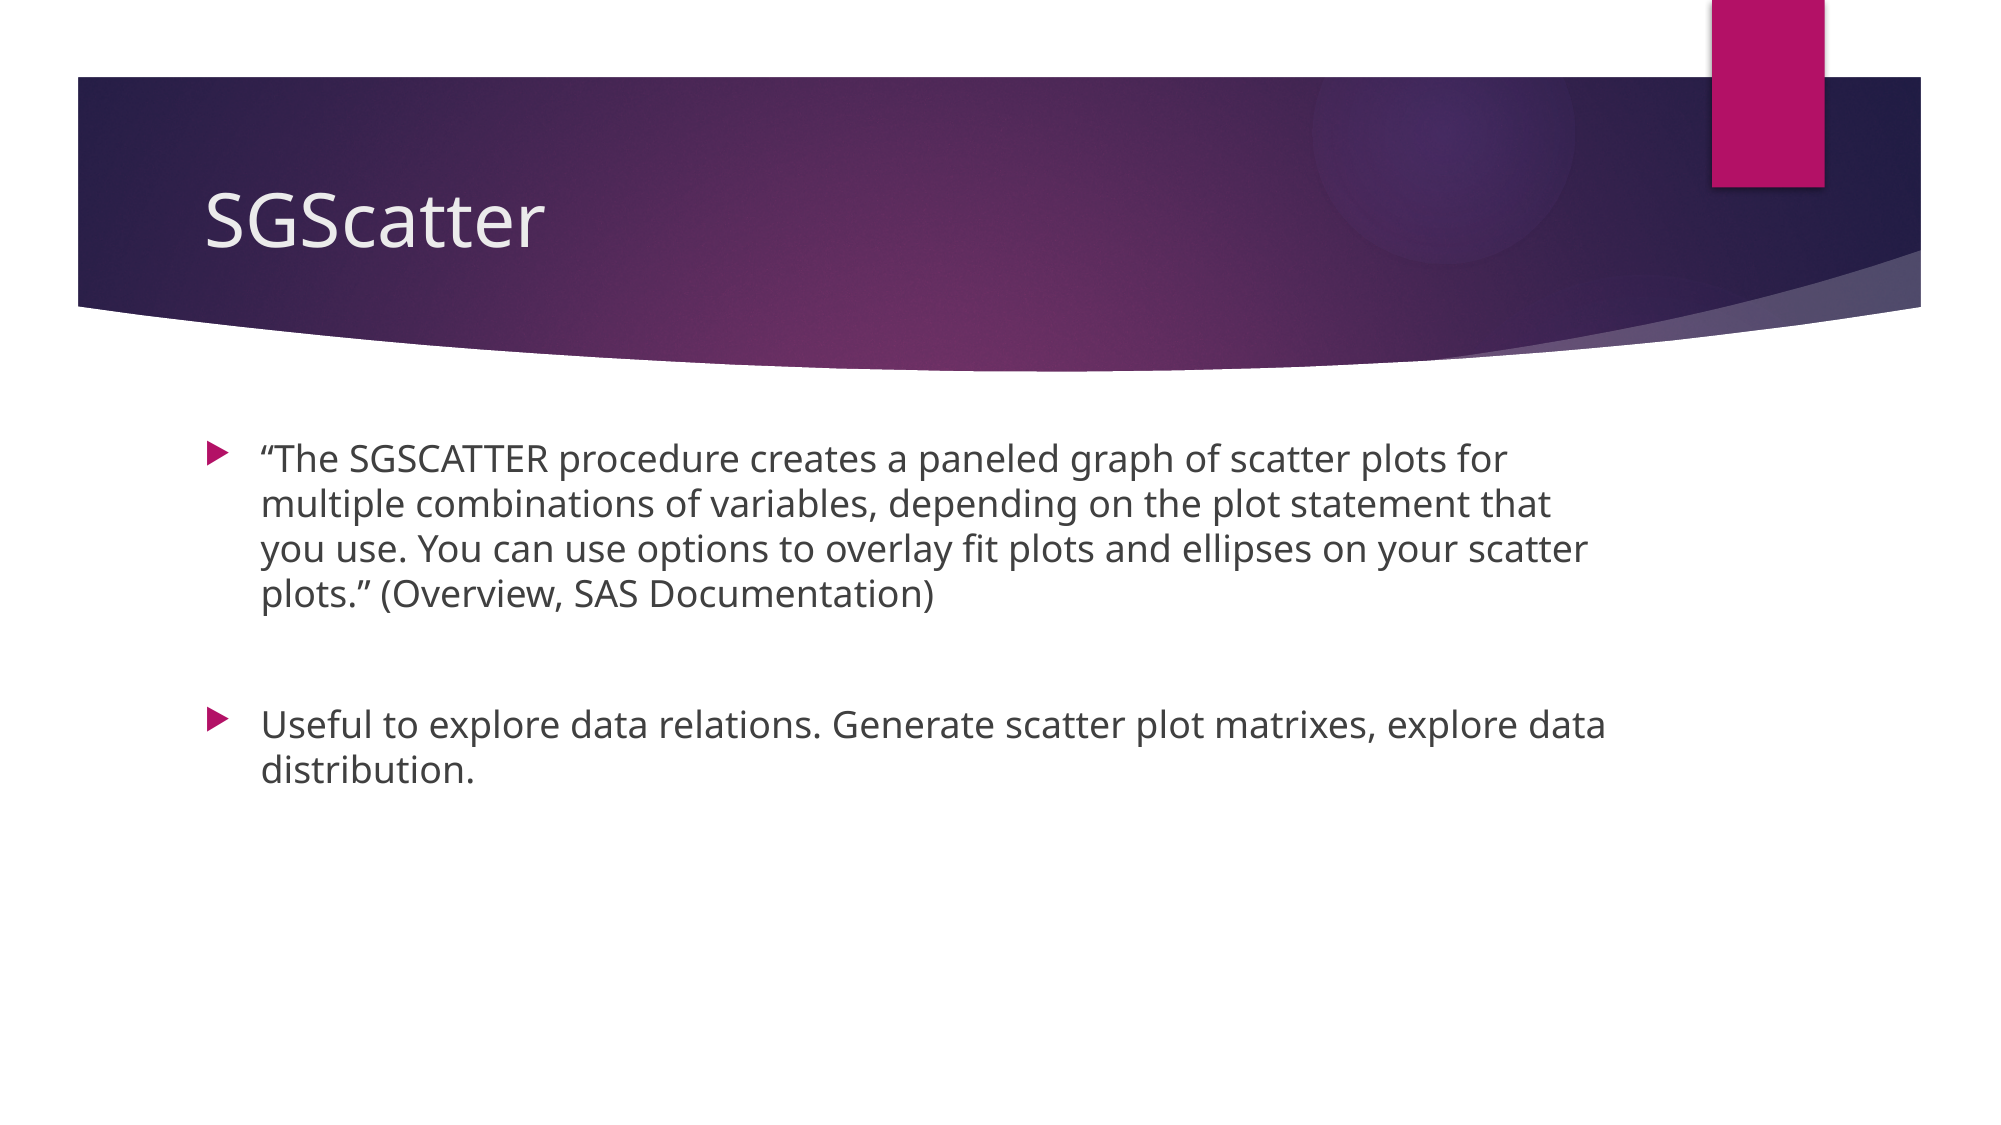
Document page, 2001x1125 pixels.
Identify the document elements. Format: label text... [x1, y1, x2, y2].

title SGScatter [189, 159, 1627, 276]
list “The SGSCATTER procedure creates a paneled graph of scatter plots for multiple combinations of variables, depending on the plot statement that you use. You can use options to overlay fit plots and ellipses on your scatter plots.” (Overview, SAS Documentation) Useful to explore data relations. Generate scatter plot matrixes, explore data distribution. [189, 427, 1638, 988]
